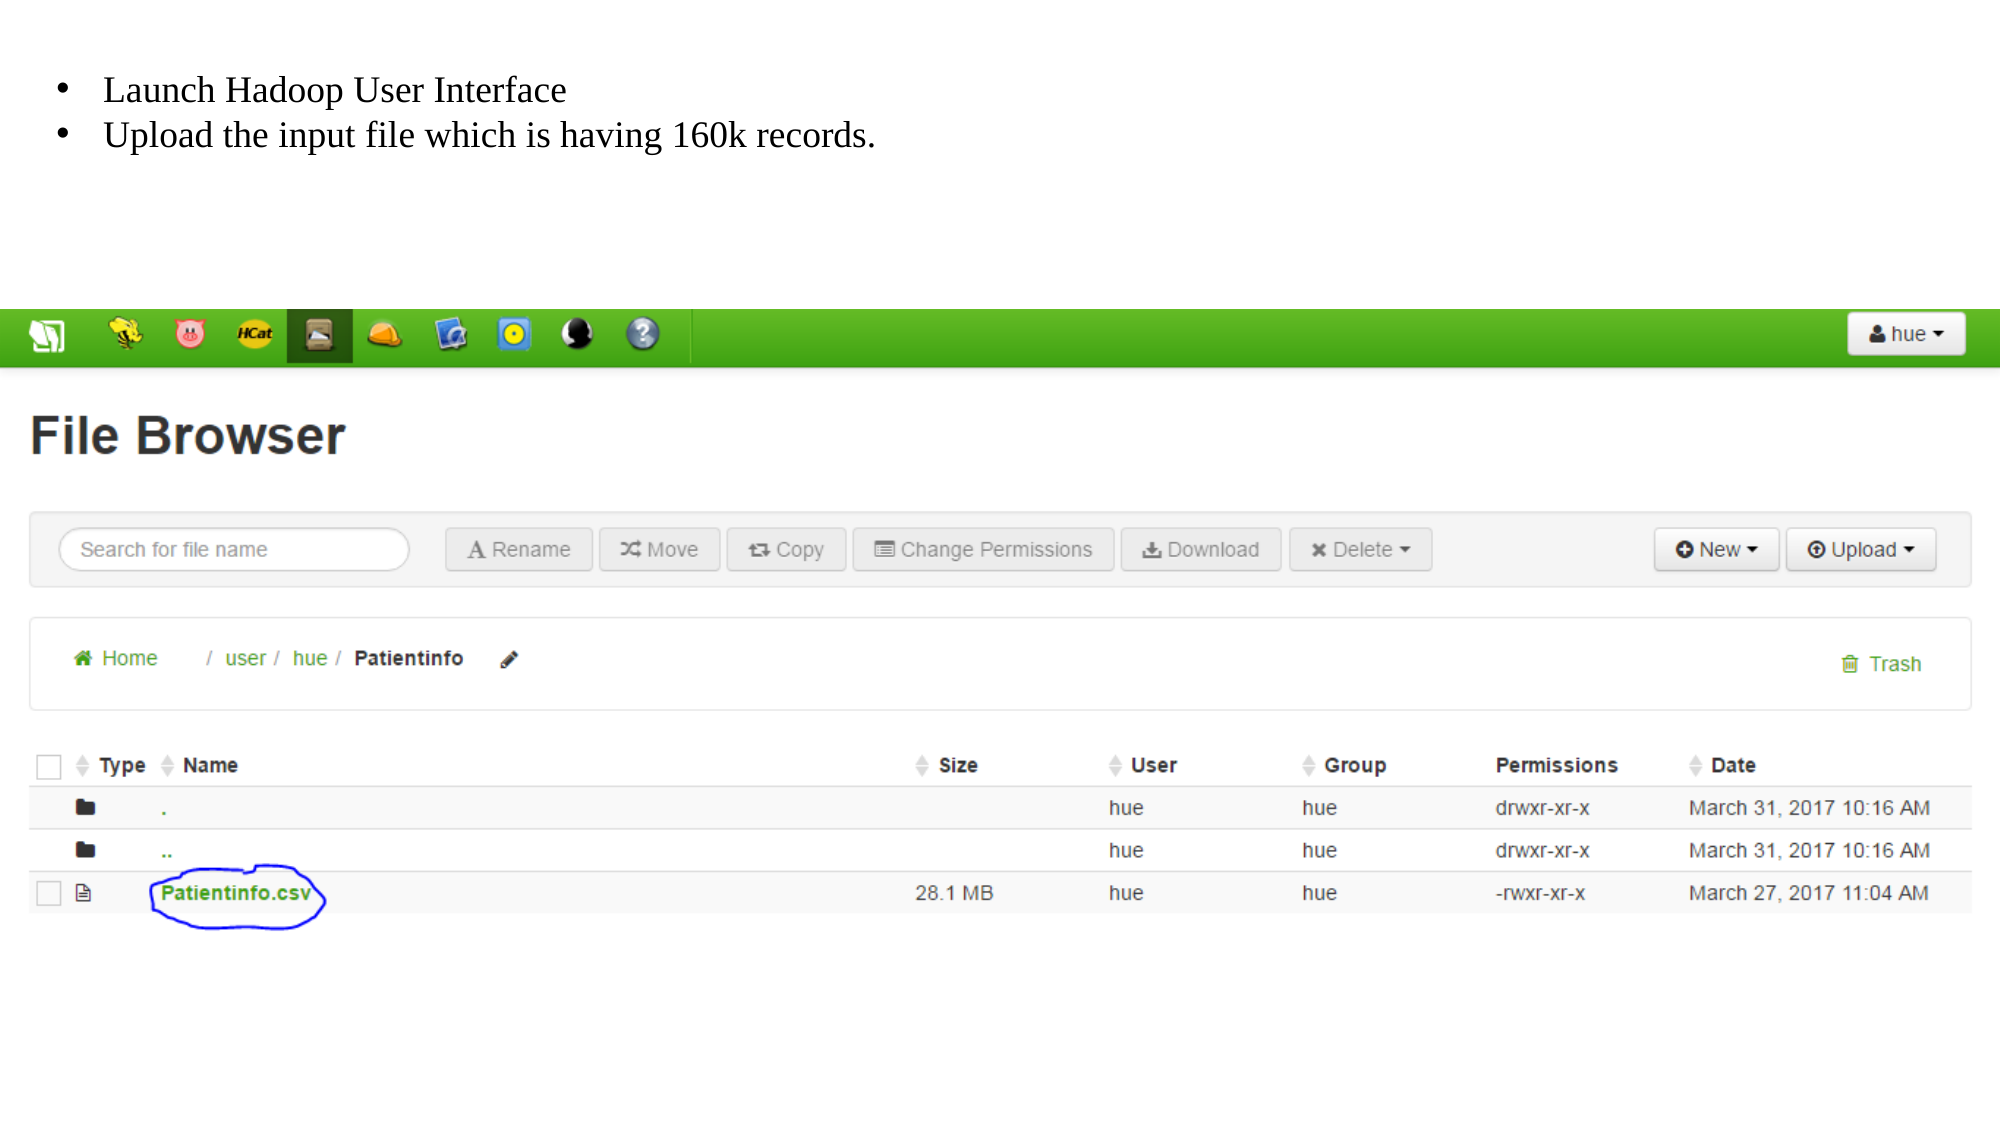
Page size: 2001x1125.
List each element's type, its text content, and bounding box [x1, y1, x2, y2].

text_box Launch Hadoop User Interface Upload the input file which is having 160k records. [41, 57, 1544, 163]
picture [0, 309, 2000, 978]
